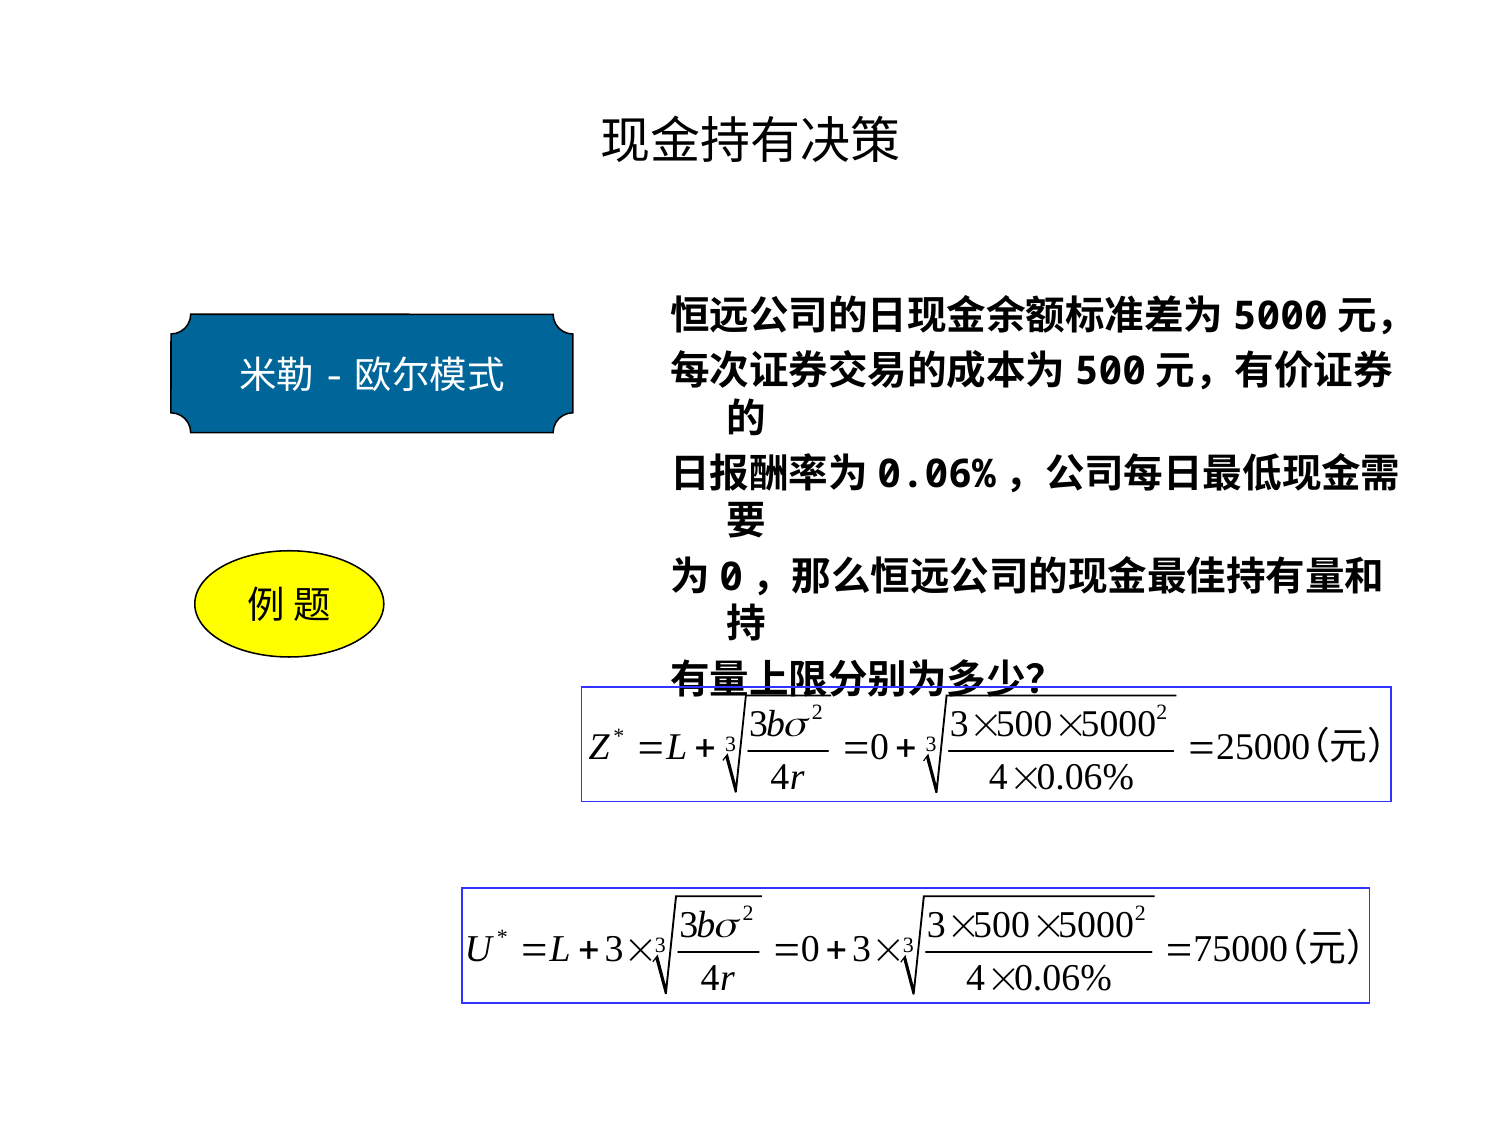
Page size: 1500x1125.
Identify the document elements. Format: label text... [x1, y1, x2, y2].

list 恒远公司的日现金余额标准差为5000元， 每次证券交易的成本为500元，有价证券的 日报酬率为0.06%，公司每日最低现金需要 为0，那么恒远公司的现金最佳持有量和持 有量上限分别为多少？ [655, 282, 1425, 528]
title 现金持有决策 [75, 45, 1425, 233]
text_box 例 题 [194, 550, 384, 657]
list 恒远公司的日现金余额标准差为5000元， 每次证券交易的成本为500元，有价证券的 日报酬率为0.06%，公司每日最低现金需要 为0，那么恒远公司的现金最佳持有量和持 有量上限分别为多少？ [655, 529, 1425, 1006]
text_box 米勒-欧尔模式 [170, 314, 573, 433]
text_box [462, 888, 1369, 1003]
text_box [582, 687, 1391, 801]
